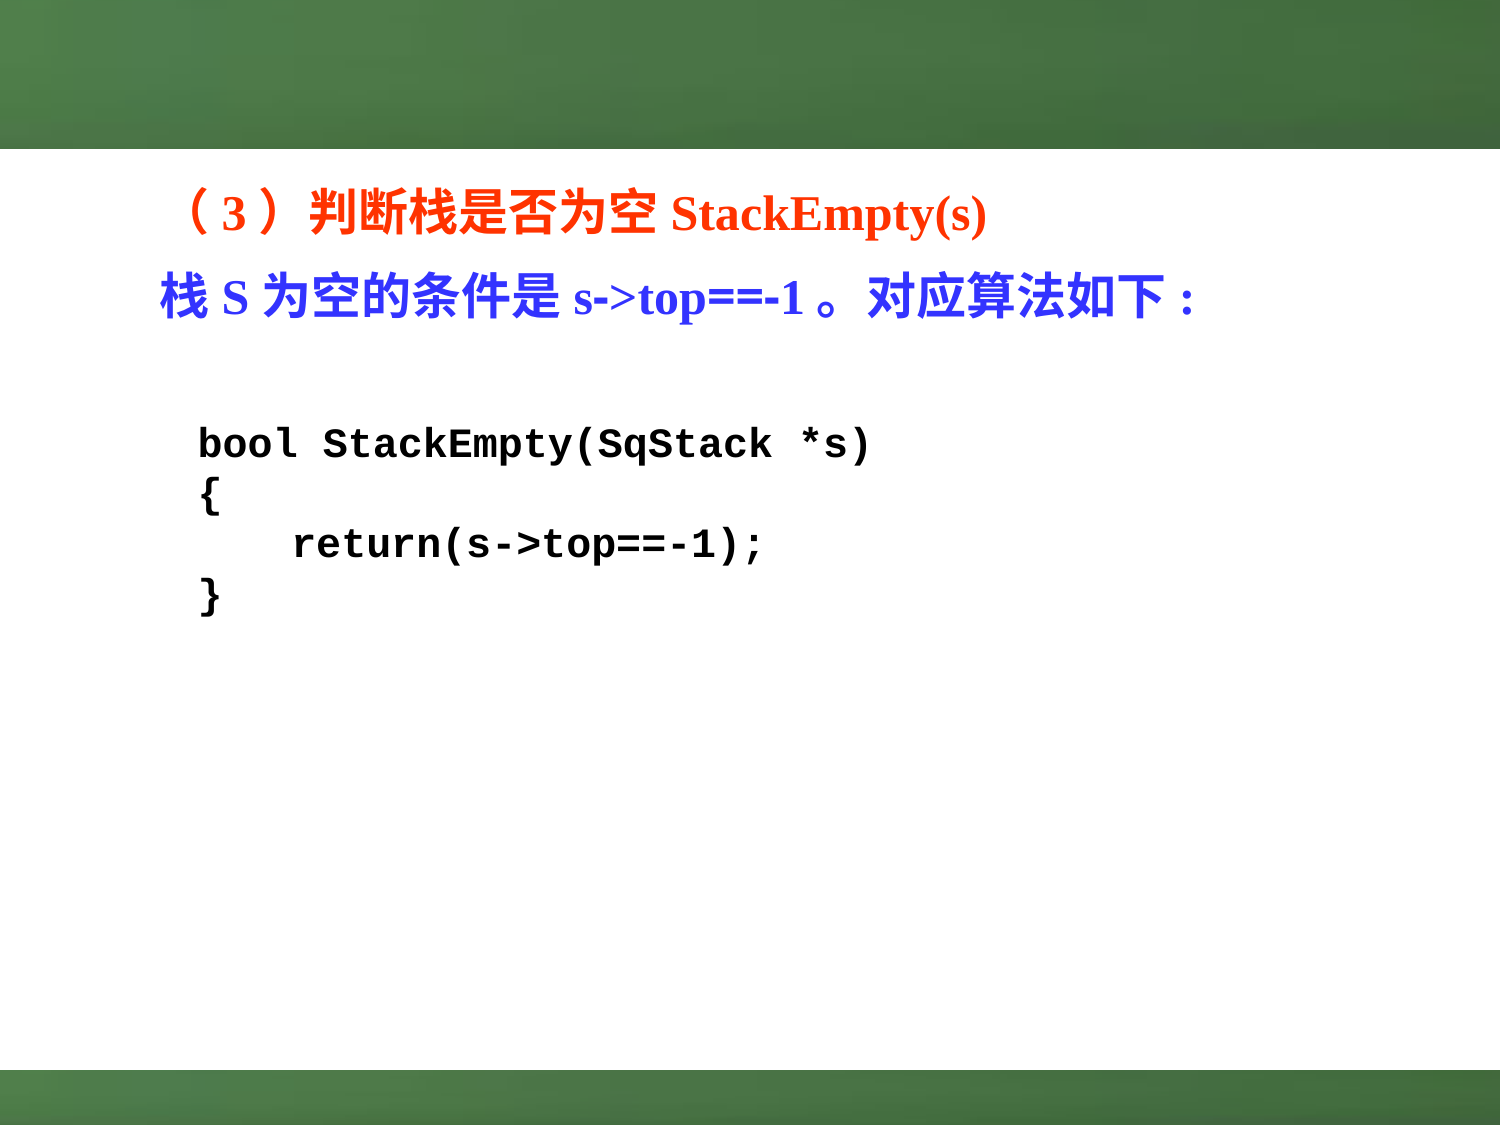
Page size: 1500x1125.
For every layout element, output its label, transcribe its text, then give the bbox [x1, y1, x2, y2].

picture [0, 0, 1500, 149]
text_box bool StackEmpty(SqStack *s) { return(s->top==-1); } [182, 408, 1353, 624]
picture [0, 1070, 1500, 1125]
text_box （3）判断栈是否为空StackEmpty(s) 栈S为空的条件是s->top==-1。对应算法如下: [76, 172, 1390, 333]
